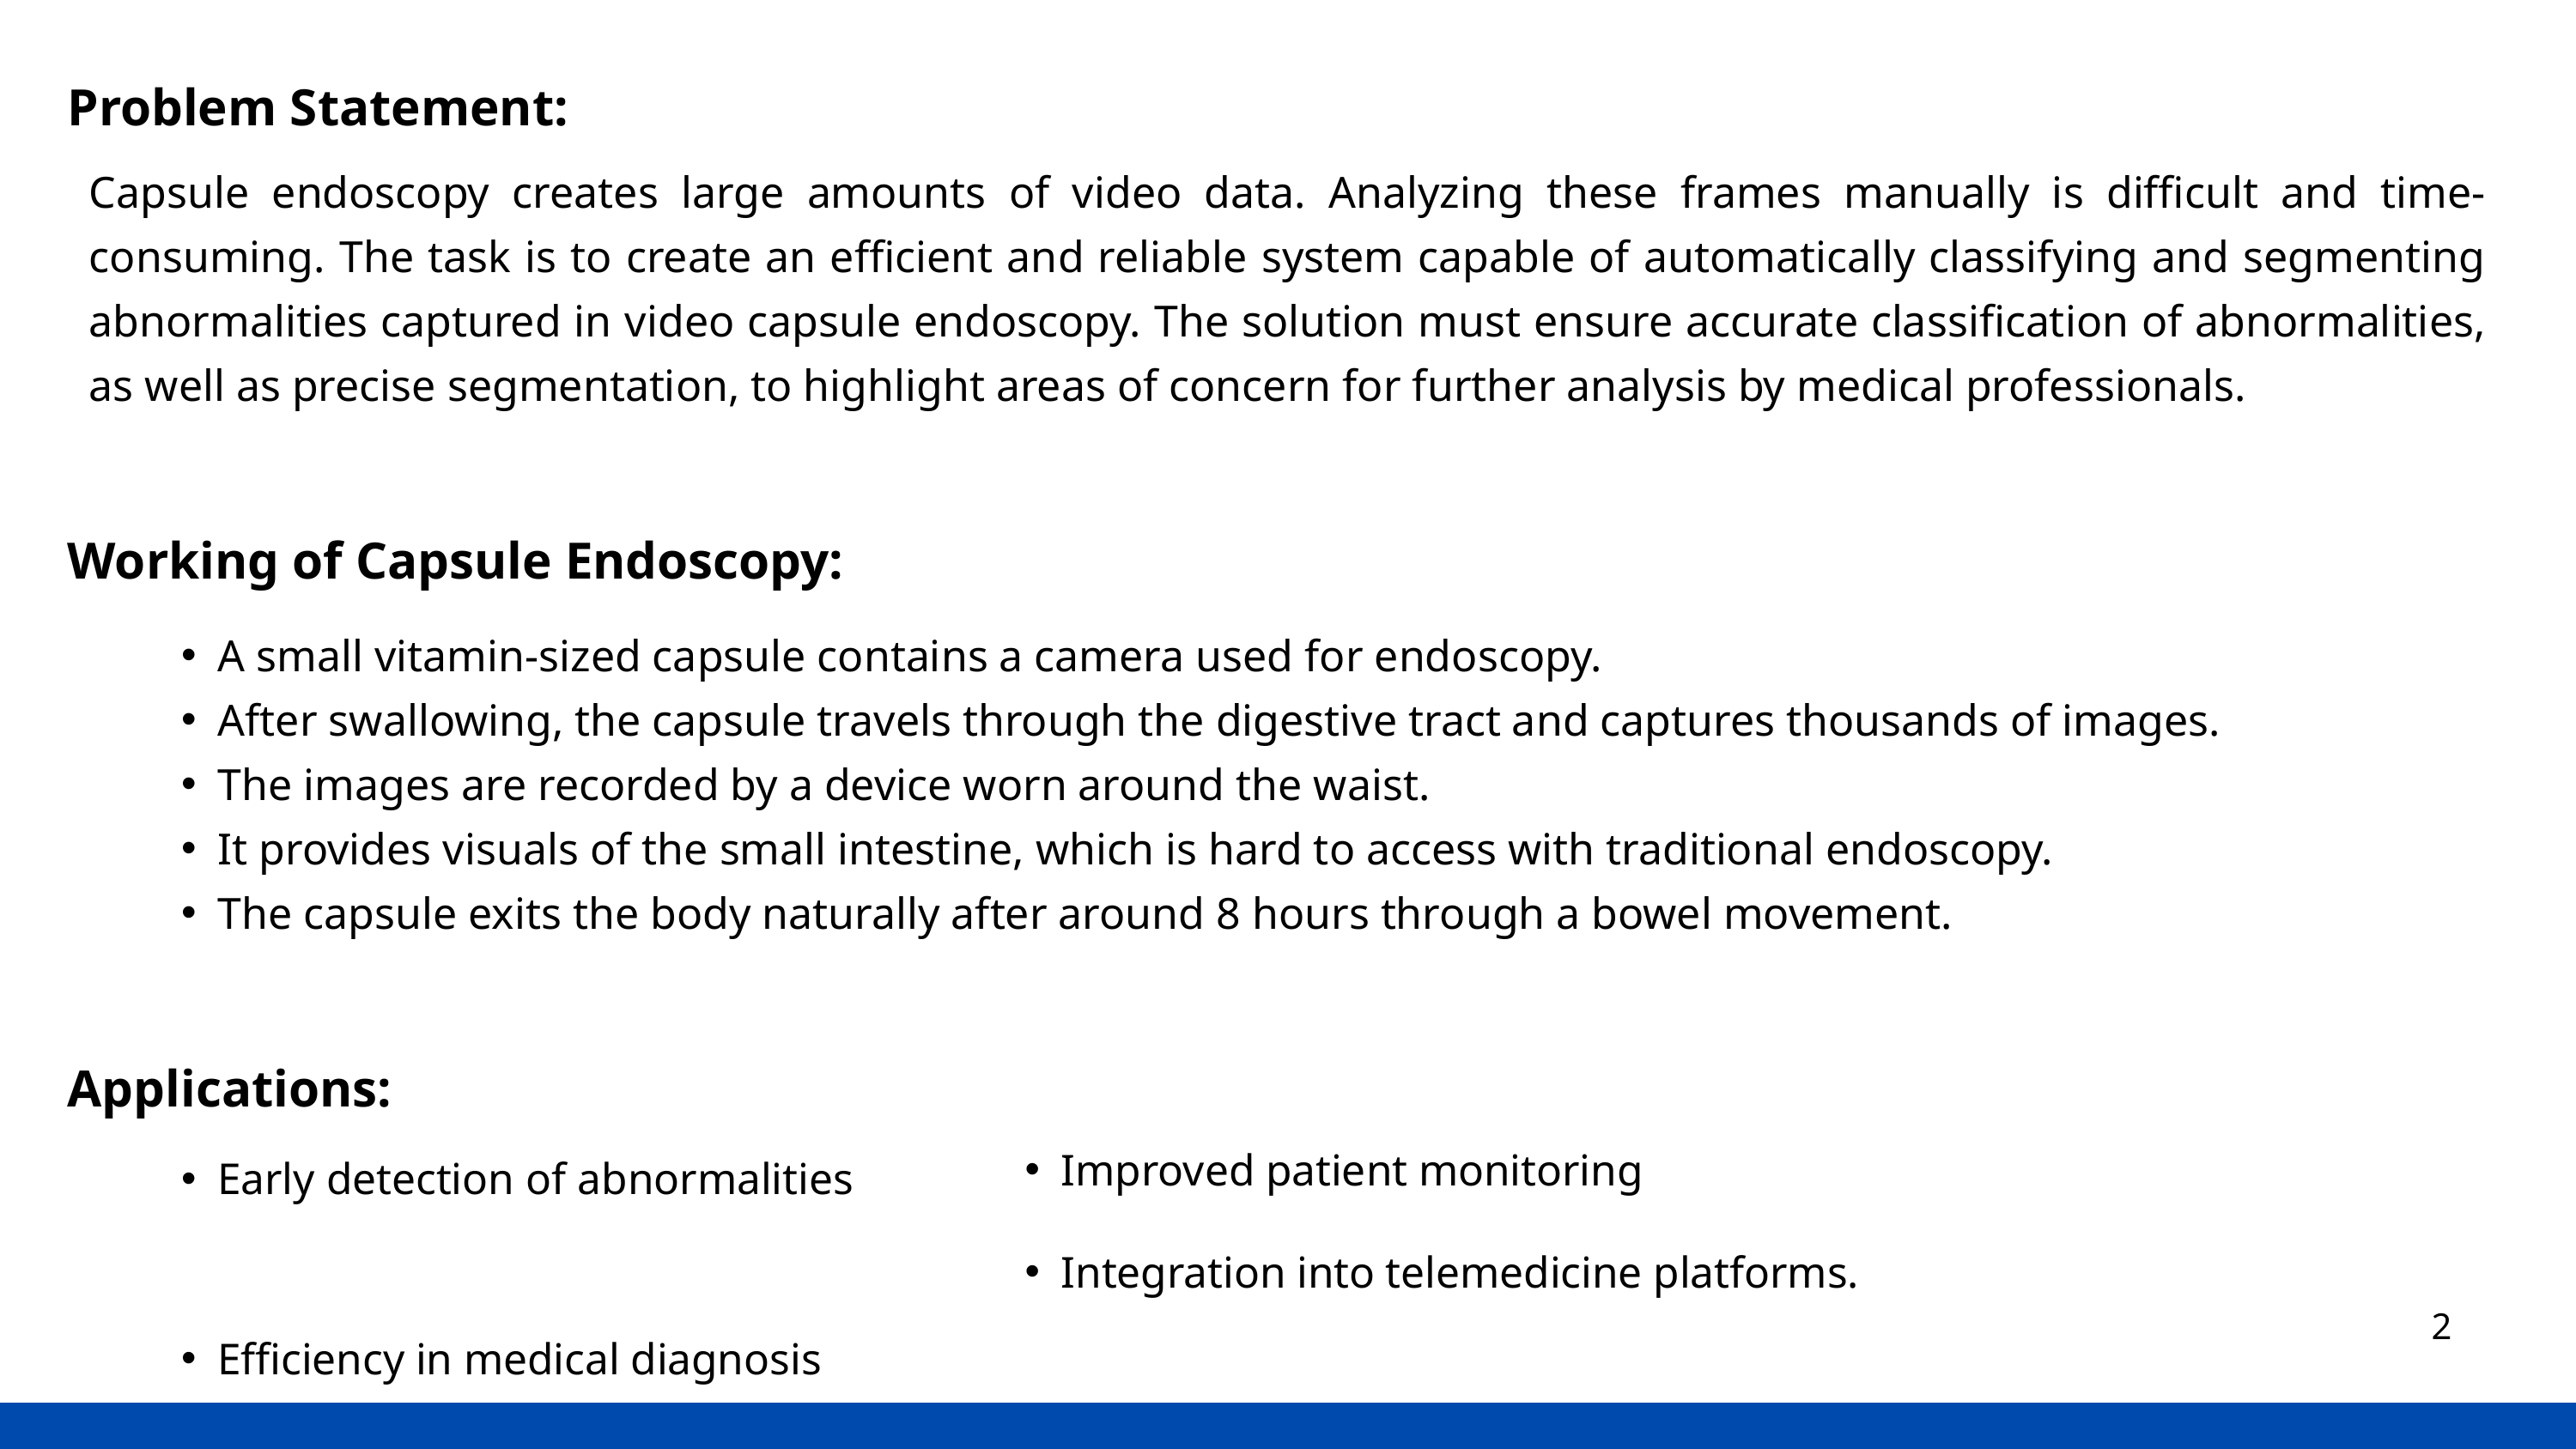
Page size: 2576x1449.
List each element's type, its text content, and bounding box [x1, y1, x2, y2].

text_box A small vitamin-sized capsule contains a camera used for endoscopy. After swallowing, the capsule travels through the digestive tract and captures thousands of images. The images are recorded by a device worn around the waist. It provides visuals of the small intestine, which is hard to access with traditional endoscopy. The capsule exits the body naturally after around 8 hours through a bowel movement. [144, 551, 2543, 1003]
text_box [0, 1403, 2576, 1449]
text_box Improved patient monitoring Integration into telemedicine platforms. [988, 1131, 1971, 1297]
text_box Applications: [67, 1046, 785, 1118]
text_box Problem Statement: [67, 65, 785, 136]
text_box 2 [2431, 1296, 2452, 1348]
text_box Early detection of abnormalities Efficiency in medical diagnosis Remote healthcare support [144, 1100, 934, 1399]
text_box Working of Capsule Endoscopy: [67, 518, 989, 589]
text_box Capsule endoscopy creates large amounts of video data. Analyzing these frames manually is difficult and time-consuming. The task is to create an efficient and reliable system capable of automatically classifying and segmenting abnormalities captured in video capsule endoscopy. The solution must ensure accurate classification of abnormalities, as well as precise segmentation, to highlight areas of concern for further analysis by medical professionals. [88, 152, 2488, 410]
